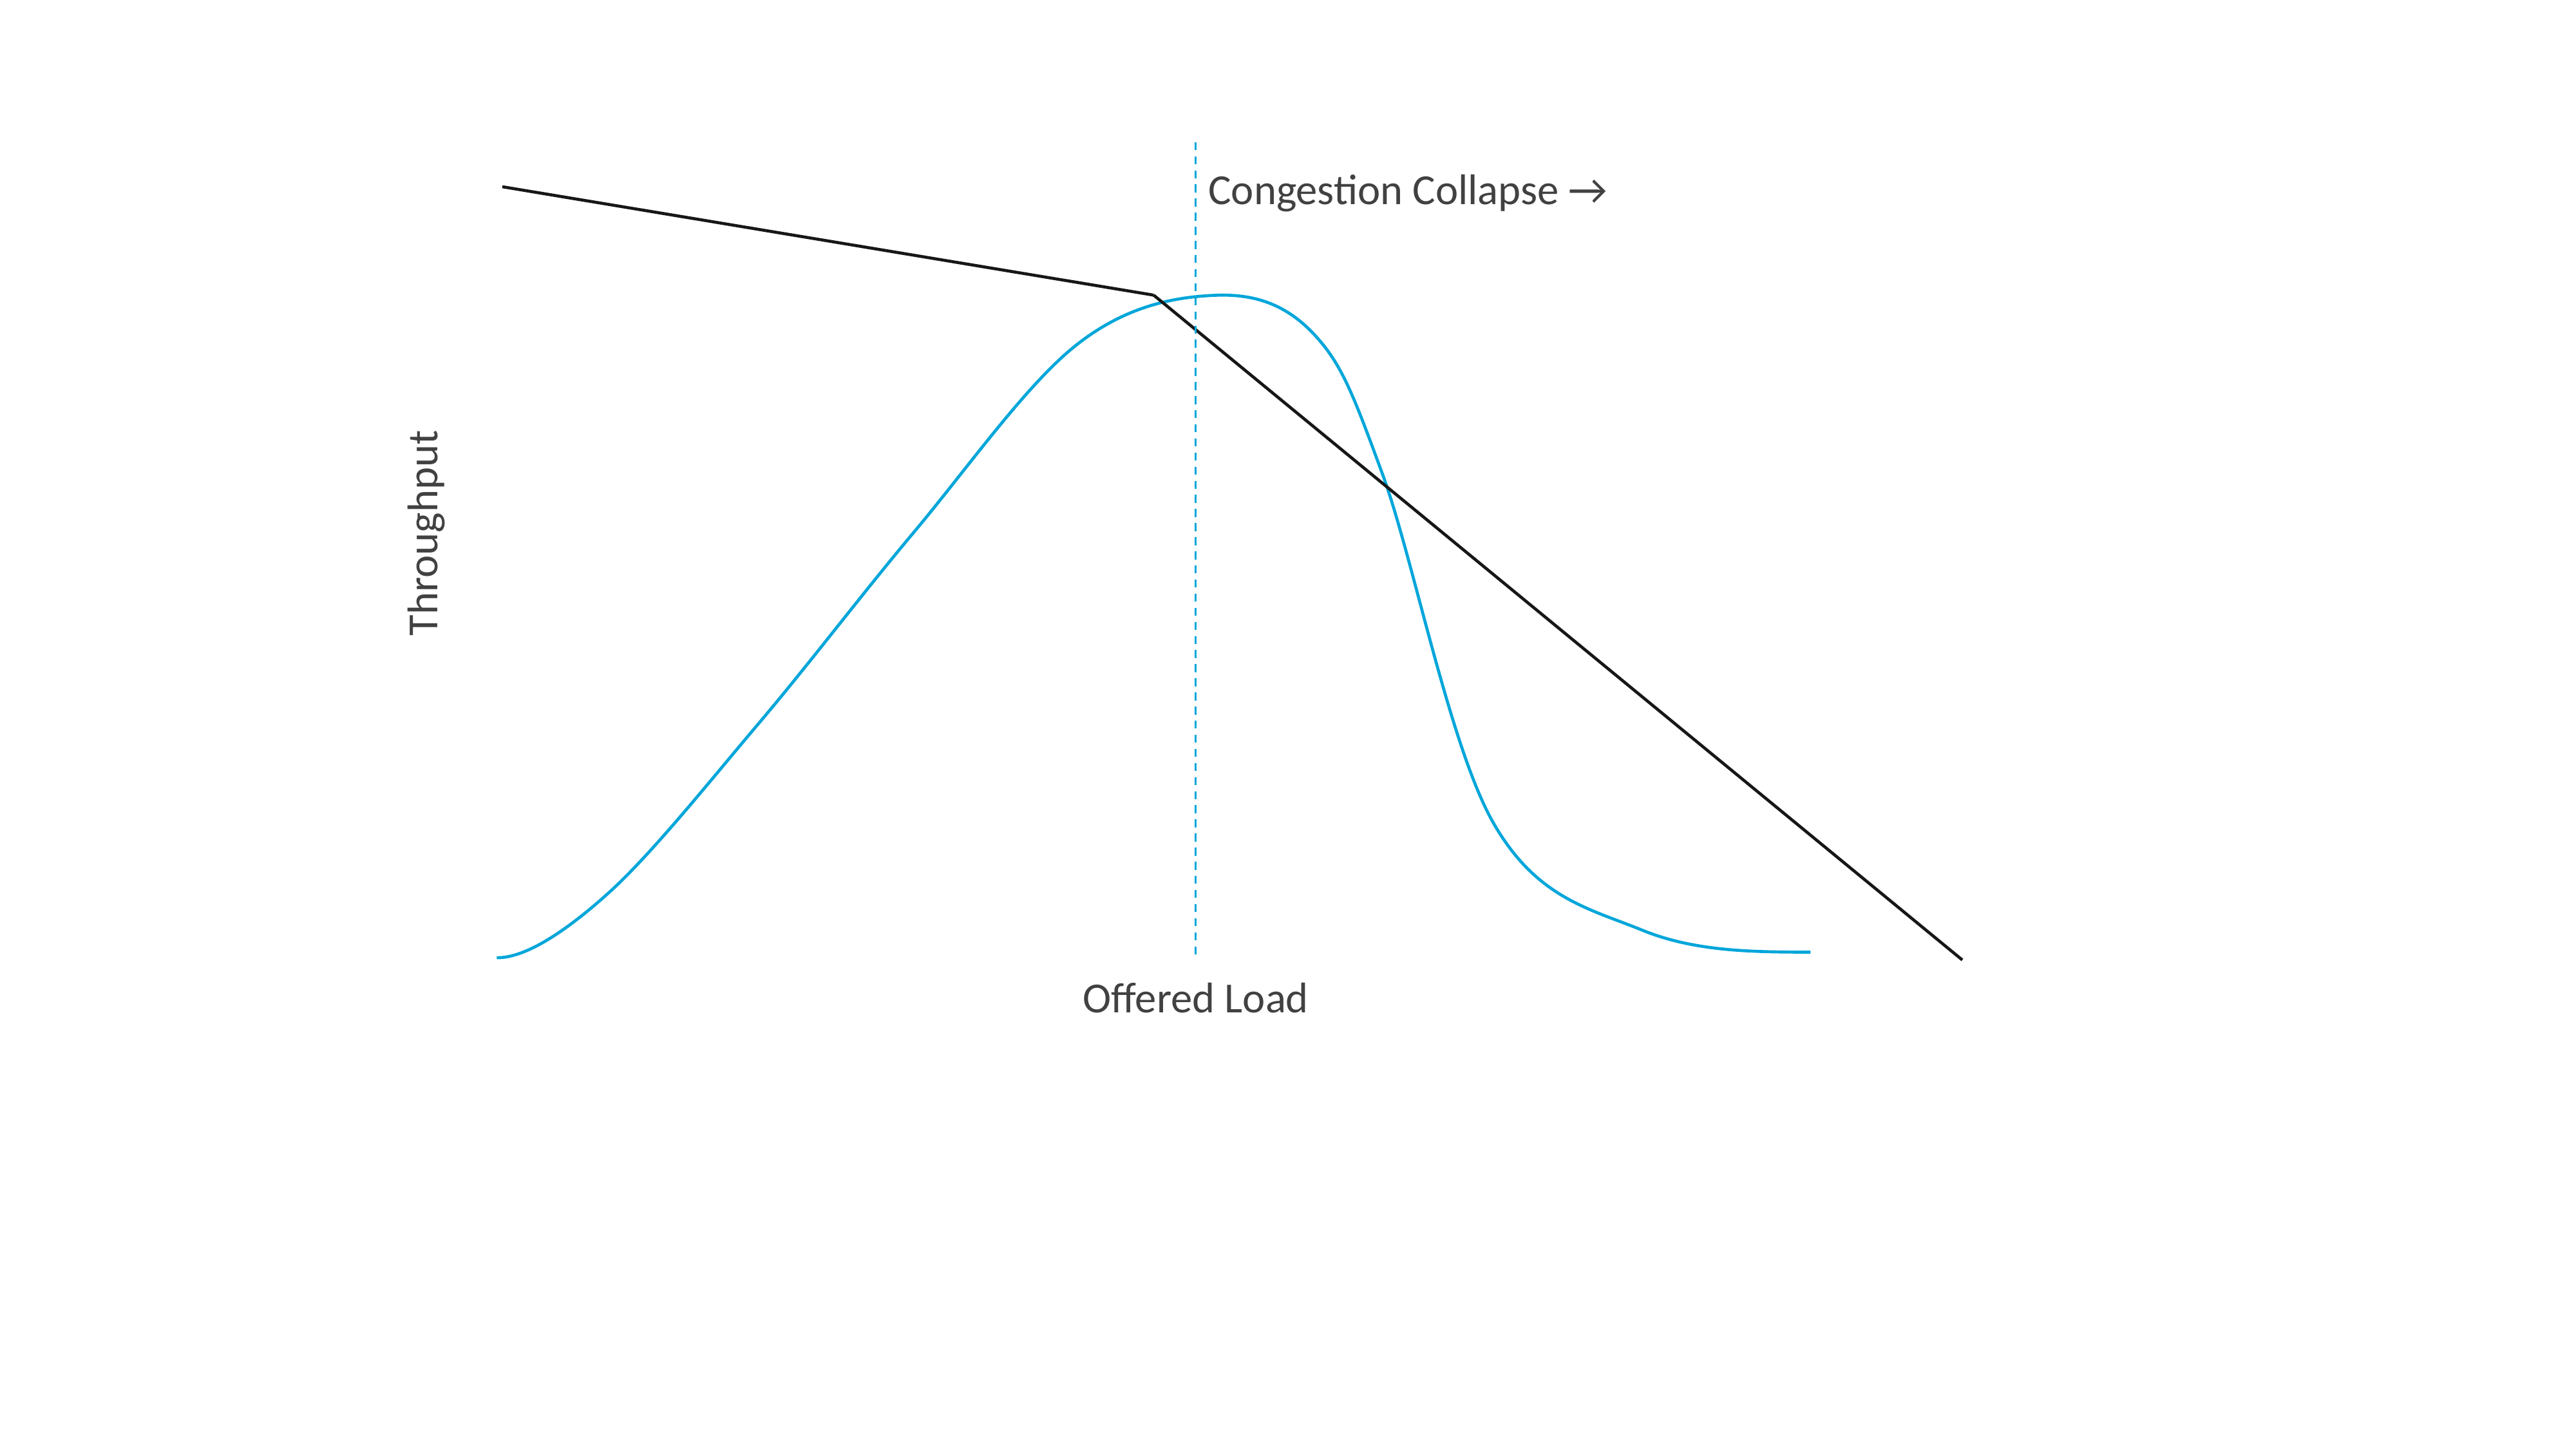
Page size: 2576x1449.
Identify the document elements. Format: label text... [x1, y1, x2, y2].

text_box Offered Load [1073, 965, 1318, 1026]
text_box [1164, 296, 1195, 326]
text_box [502, 302, 1195, 958]
text_box [1196, 333, 1811, 955]
text_box [1196, 294, 1387, 484]
text_box Congestion Collapse → [1198, 156, 1618, 218]
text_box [497, 186, 502, 958]
text_box Throughput [390, 421, 451, 645]
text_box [1196, 958, 1963, 960]
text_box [497, 958, 1195, 960]
